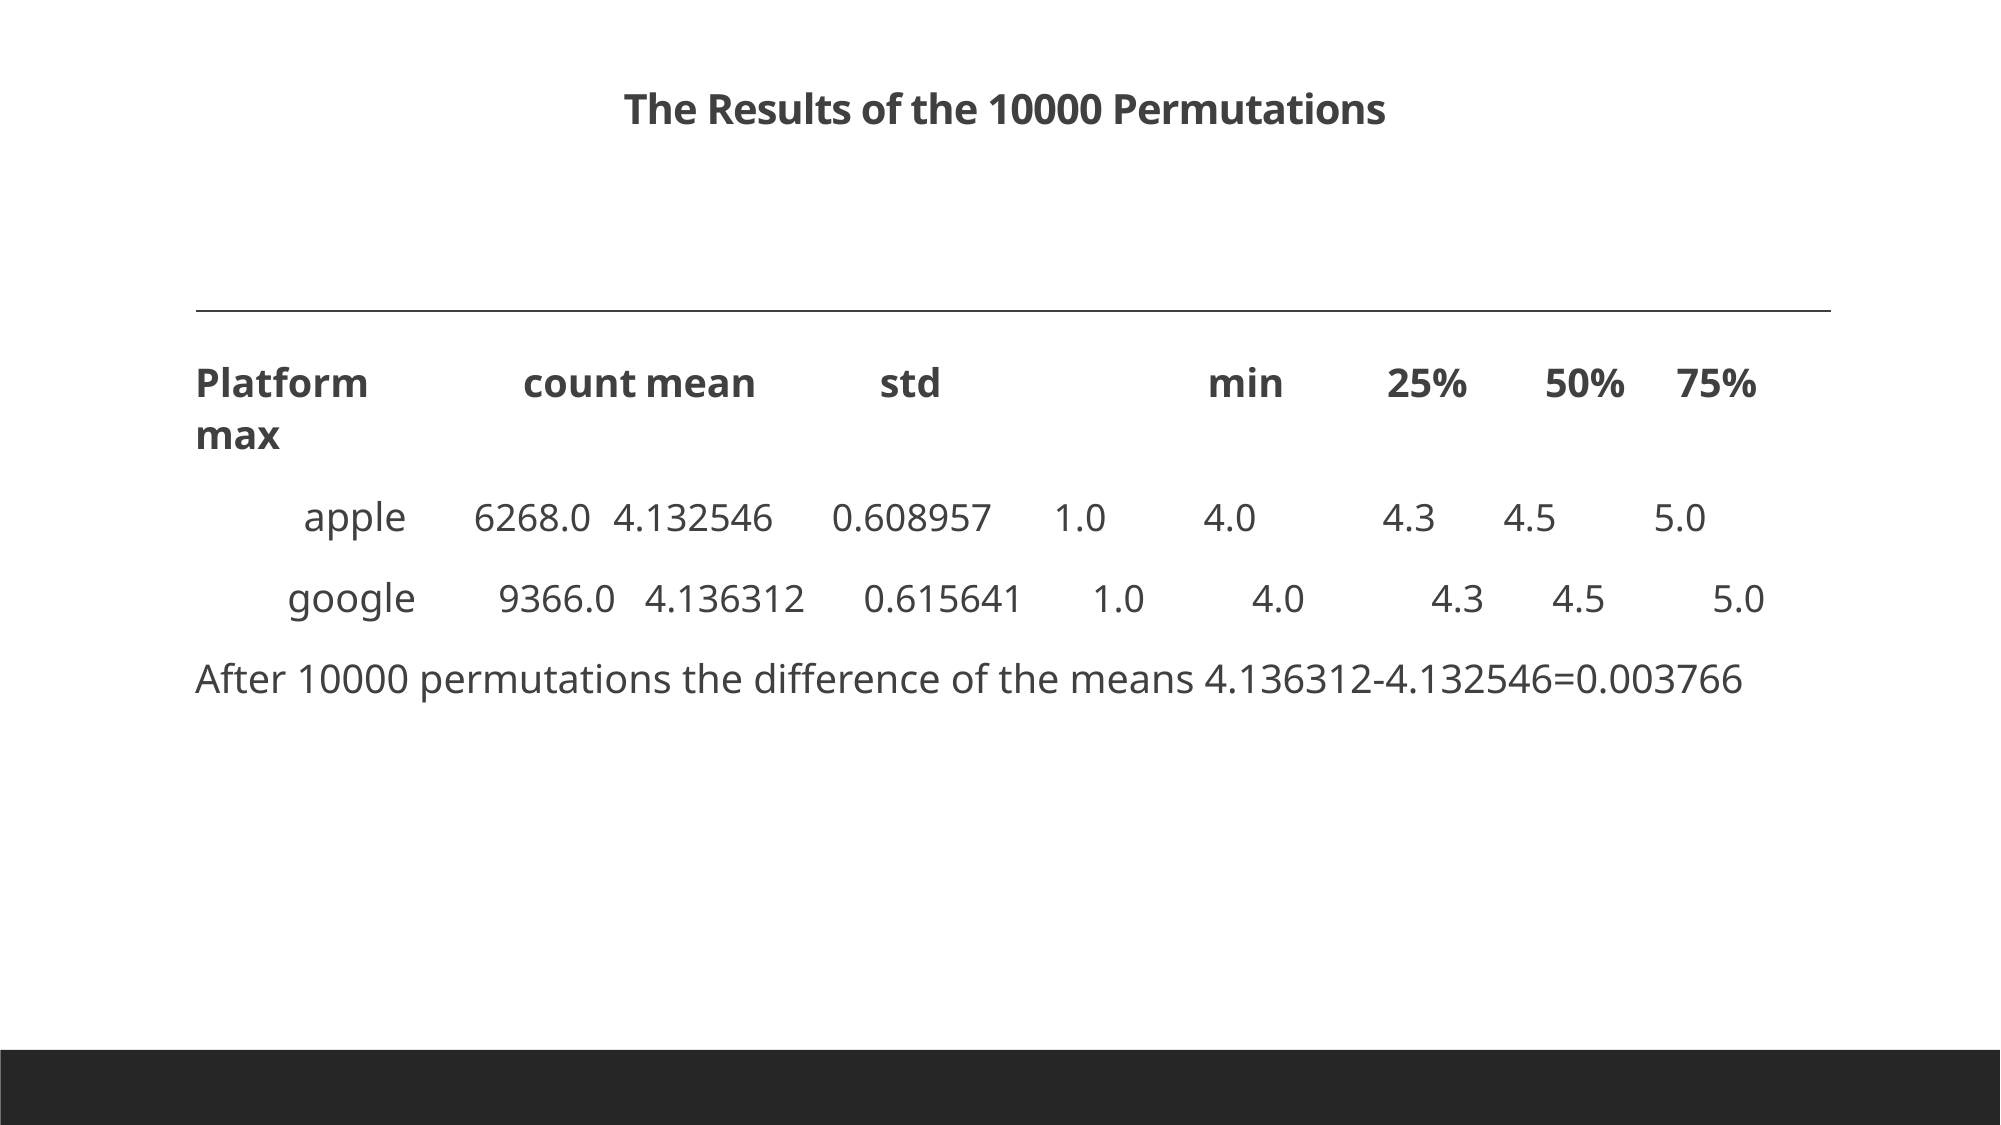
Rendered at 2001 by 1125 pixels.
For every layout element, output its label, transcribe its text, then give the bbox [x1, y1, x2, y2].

title The Results of the 10000 Permutations [180, 47, 1830, 142]
list Platform count mean std min 25% 50% 75% max apple 6268.0 4.132546 0.608957 1.0 4.0 4.3 4.5 5.0 google 9366.0 4.136312 0.615641 1.0 4.0 4.3 4.5 5.0 After 10000 permutations the difference of the means 4.136312-4.132546=0.003766 [180, 345, 1830, 1029]
